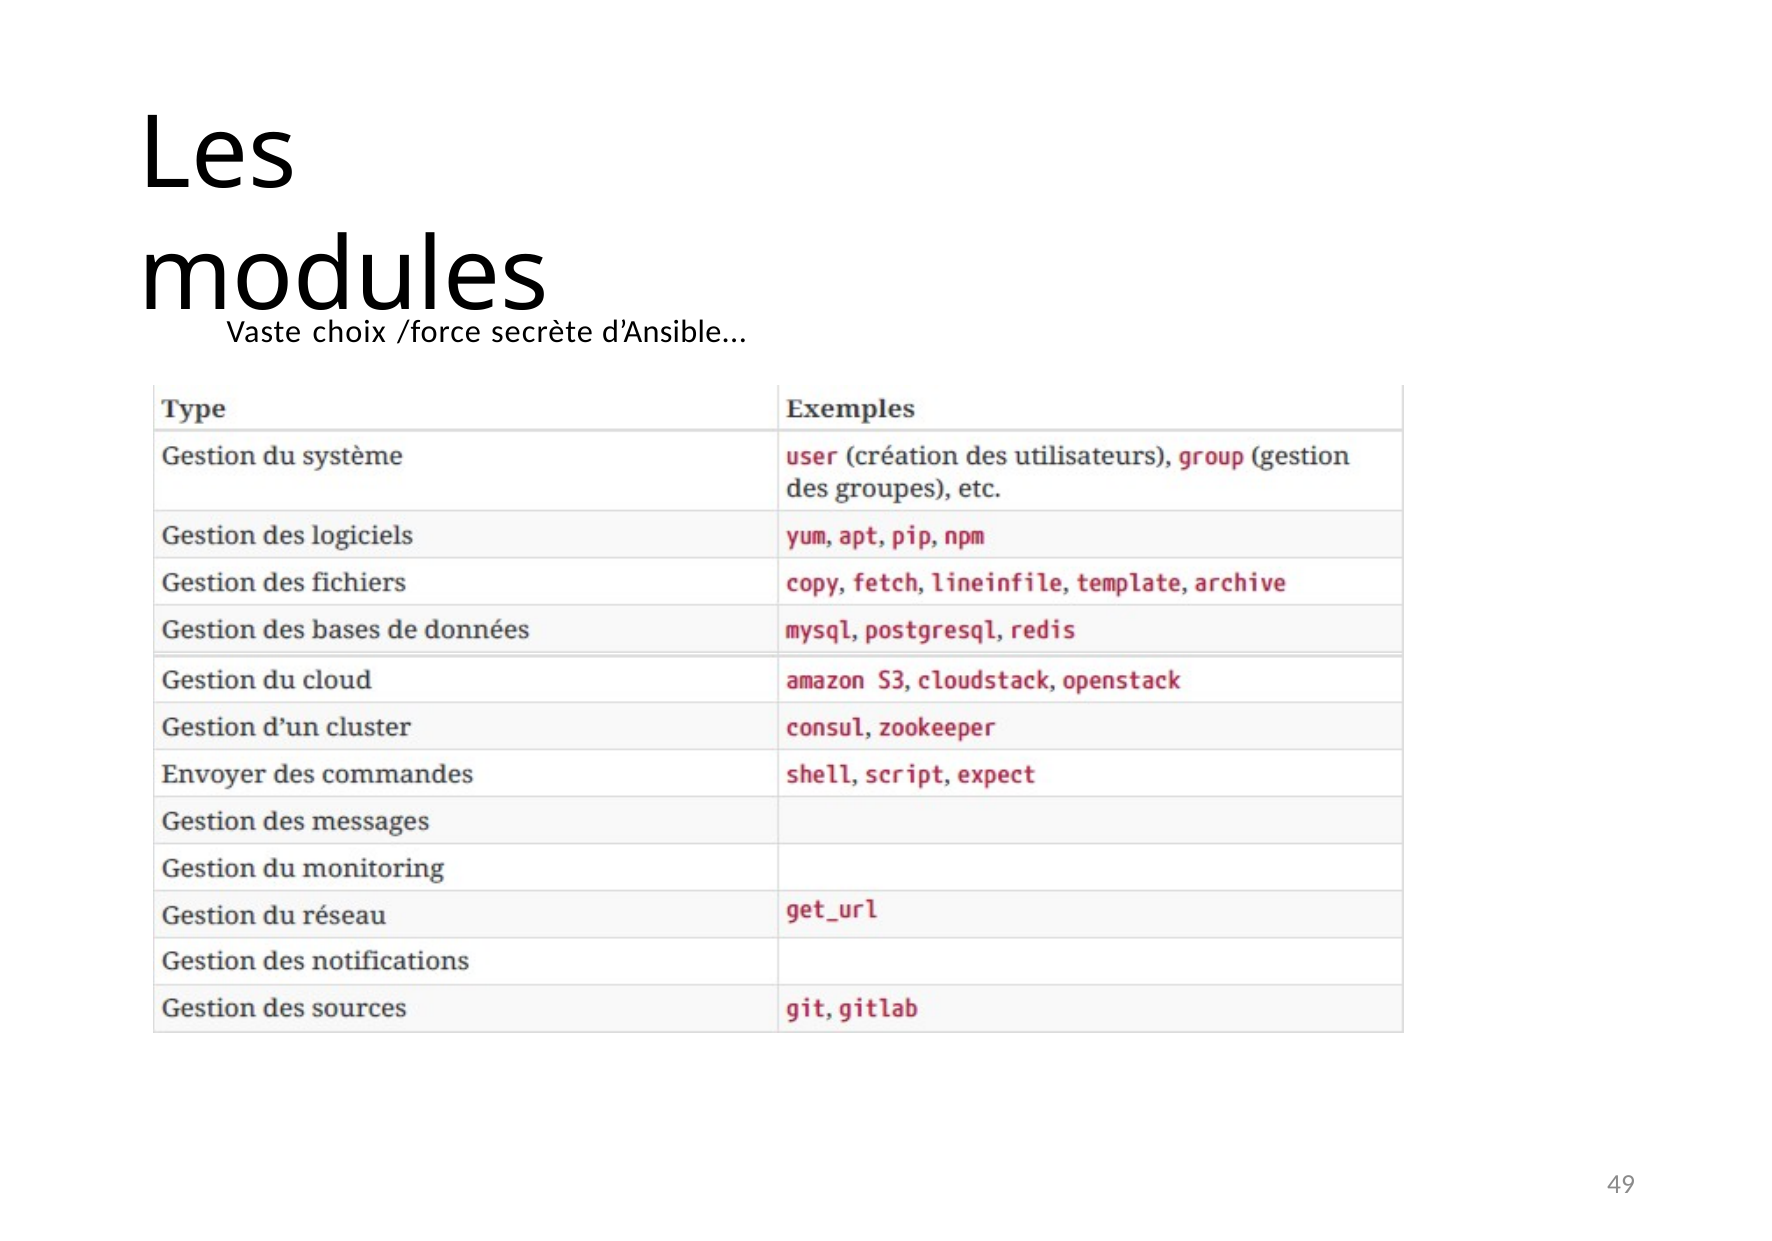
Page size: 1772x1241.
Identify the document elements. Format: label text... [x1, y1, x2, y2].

text_box Vaste choix /force secrète d’Ansible... [224, 307, 764, 350]
slide_number 49 [1251, 1149, 1651, 1216]
title Les modules [136, 84, 707, 330]
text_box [153, 385, 1404, 1033]
